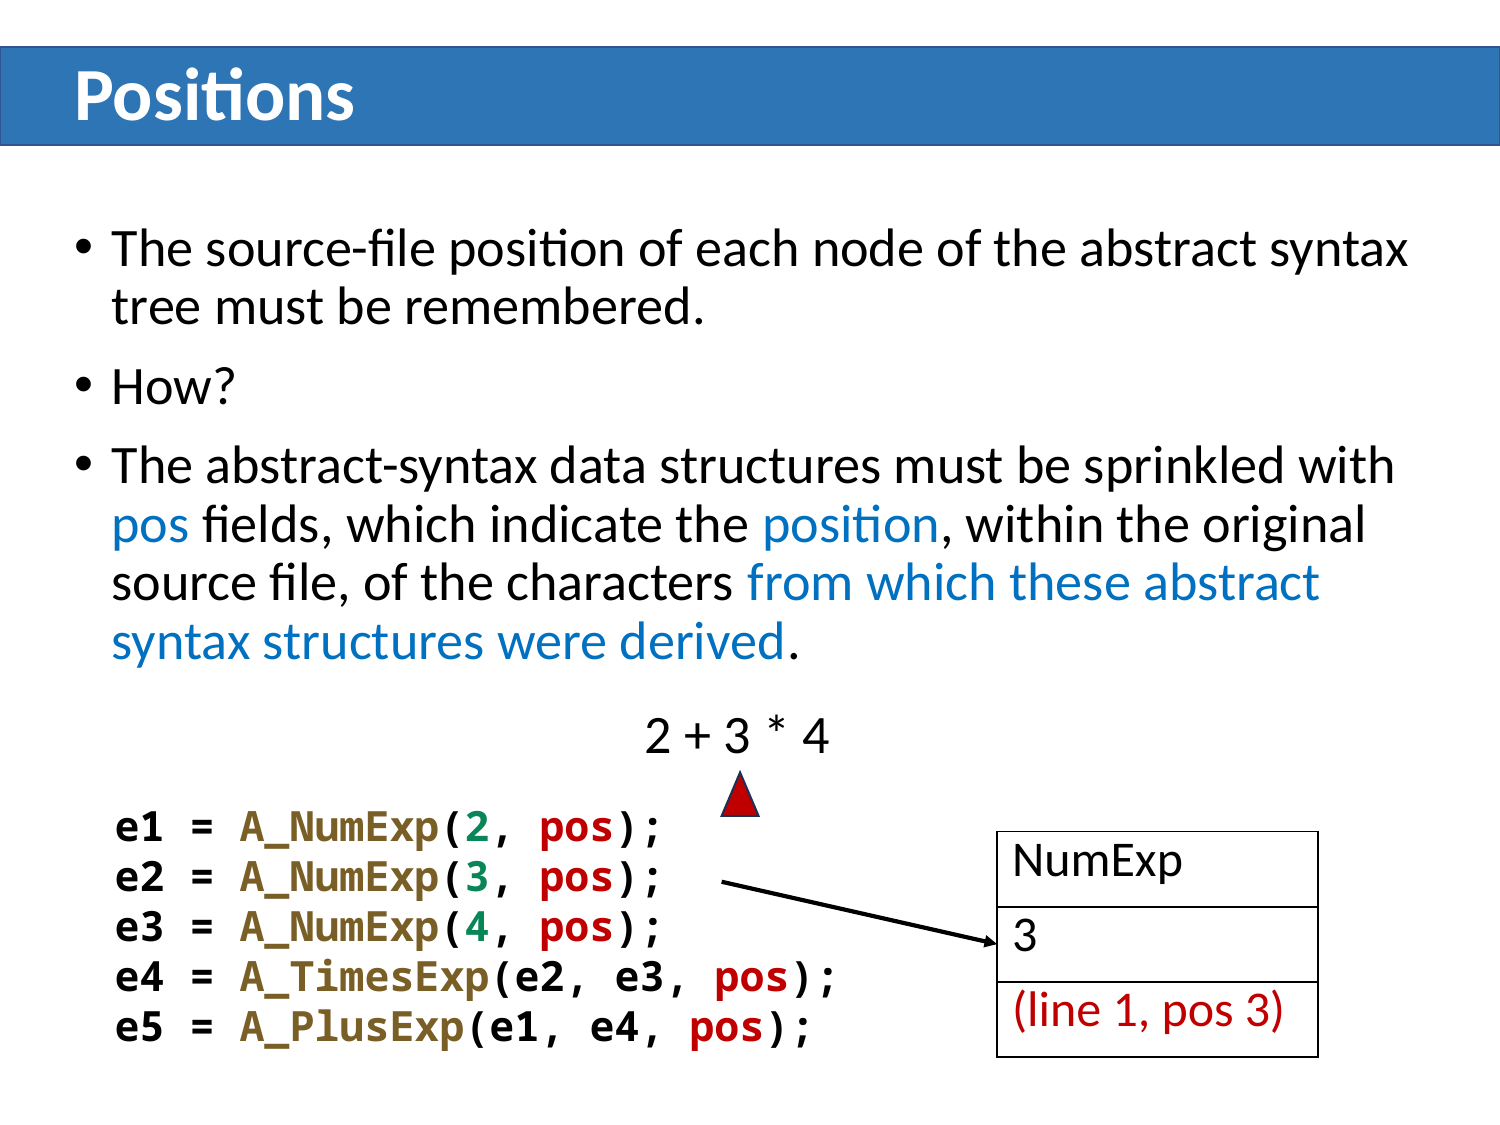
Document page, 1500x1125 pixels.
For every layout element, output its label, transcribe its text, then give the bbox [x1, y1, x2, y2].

list The source-ﬁle position of each node of the abstract syntax tree must be remembered. How? The abstract-syntax data structures must be sprinkled with pos ﬁelds, which indicate the position, within the original source ﬁle, of the characters from which these abstract syntax structures were derived. [59, 212, 1446, 711]
table_cell (line 1, pos 3) [998, 983, 1317, 1056]
text_box e1 = A_NumExp(2, pos); e2 = A_NumExp(3, pos); e3 = A_NumExp(4, pos); e4 = A_TimesExp(e2, e3, pos); e5 = A_PlusExp(e1, e4, pos); [99, 792, 884, 1057]
text_box [720, 769, 761, 817]
table_cell 3 [998, 908, 1317, 981]
title Positions [59, 47, 1446, 146]
text_box 2 + 3 * 4 [630, 691, 855, 772]
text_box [721, 881, 998, 944]
table_header NumExp [998, 832, 1317, 906]
